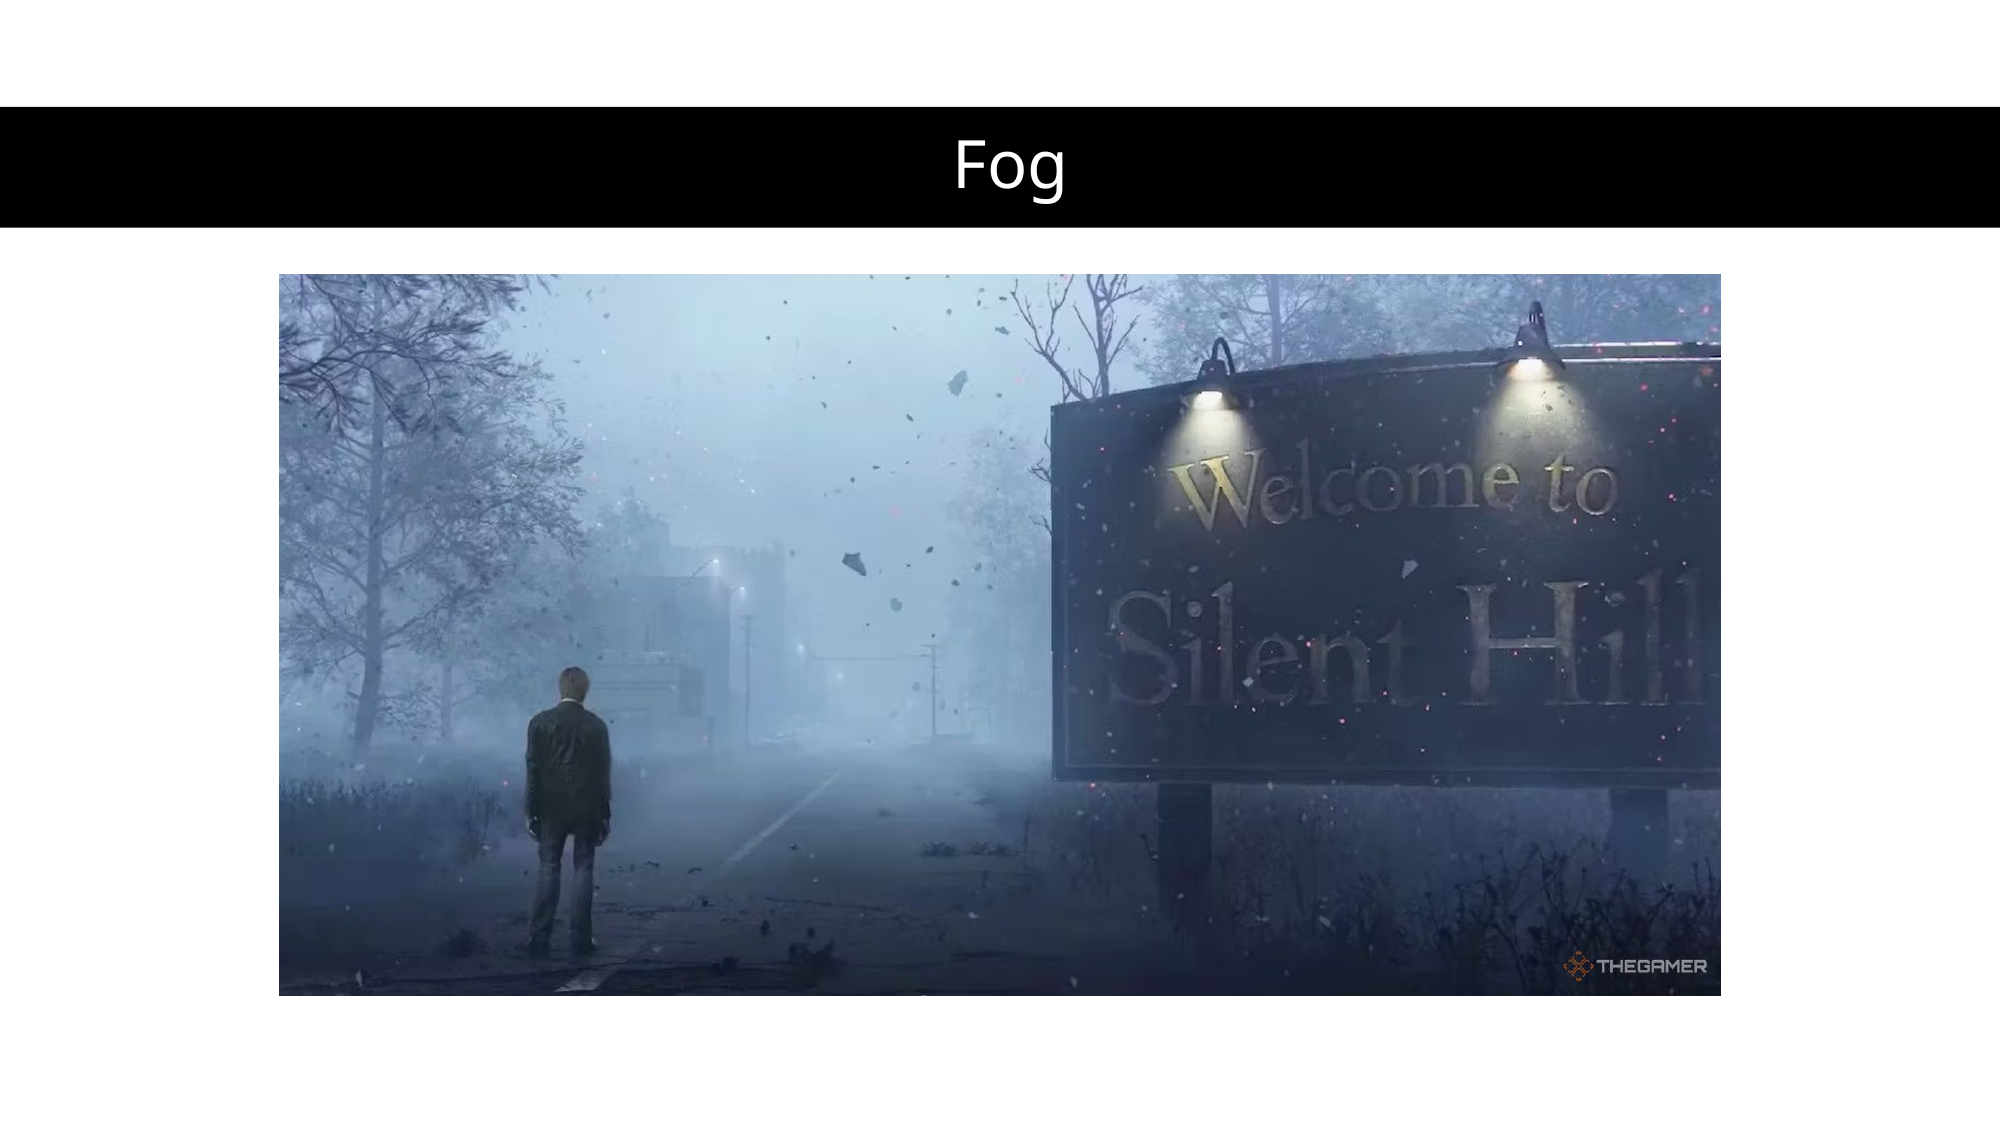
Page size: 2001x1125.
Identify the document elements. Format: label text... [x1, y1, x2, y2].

title Fog [91, 105, 1931, 228]
text_box [0, 106, 2000, 229]
picture [279, 274, 1721, 996]
